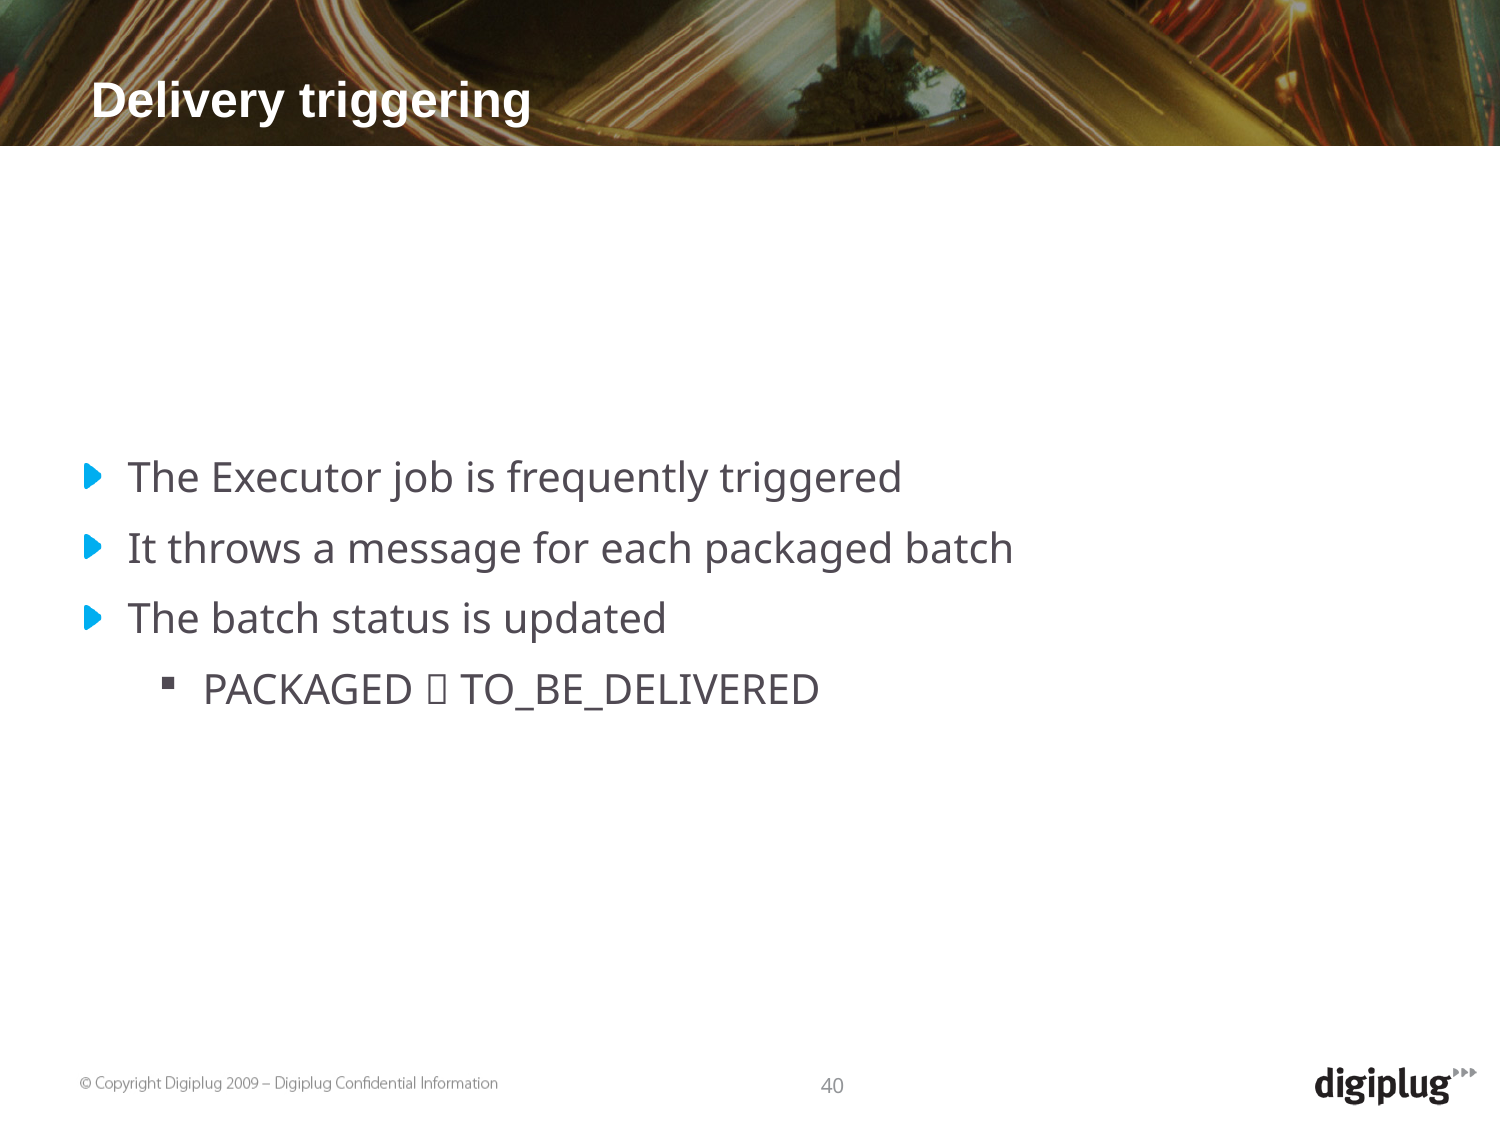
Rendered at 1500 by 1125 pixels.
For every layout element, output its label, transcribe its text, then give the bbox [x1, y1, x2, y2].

picture [0, 0, 1500, 146]
picture [83, 602, 113, 632]
slide_number 40 [509, 1064, 860, 1125]
picture [83, 460, 113, 491]
picture [76, 1072, 498, 1095]
picture [83, 531, 113, 561]
text_box The Executor job is frequently triggered It throws a message for each packaged batch The batch status is updated PACKAGED  TO_BE_DELIVERED [69, 159, 1311, 942]
text_box Delivery triggering [76, 0, 1478, 143]
picture [1312, 1059, 1480, 1109]
